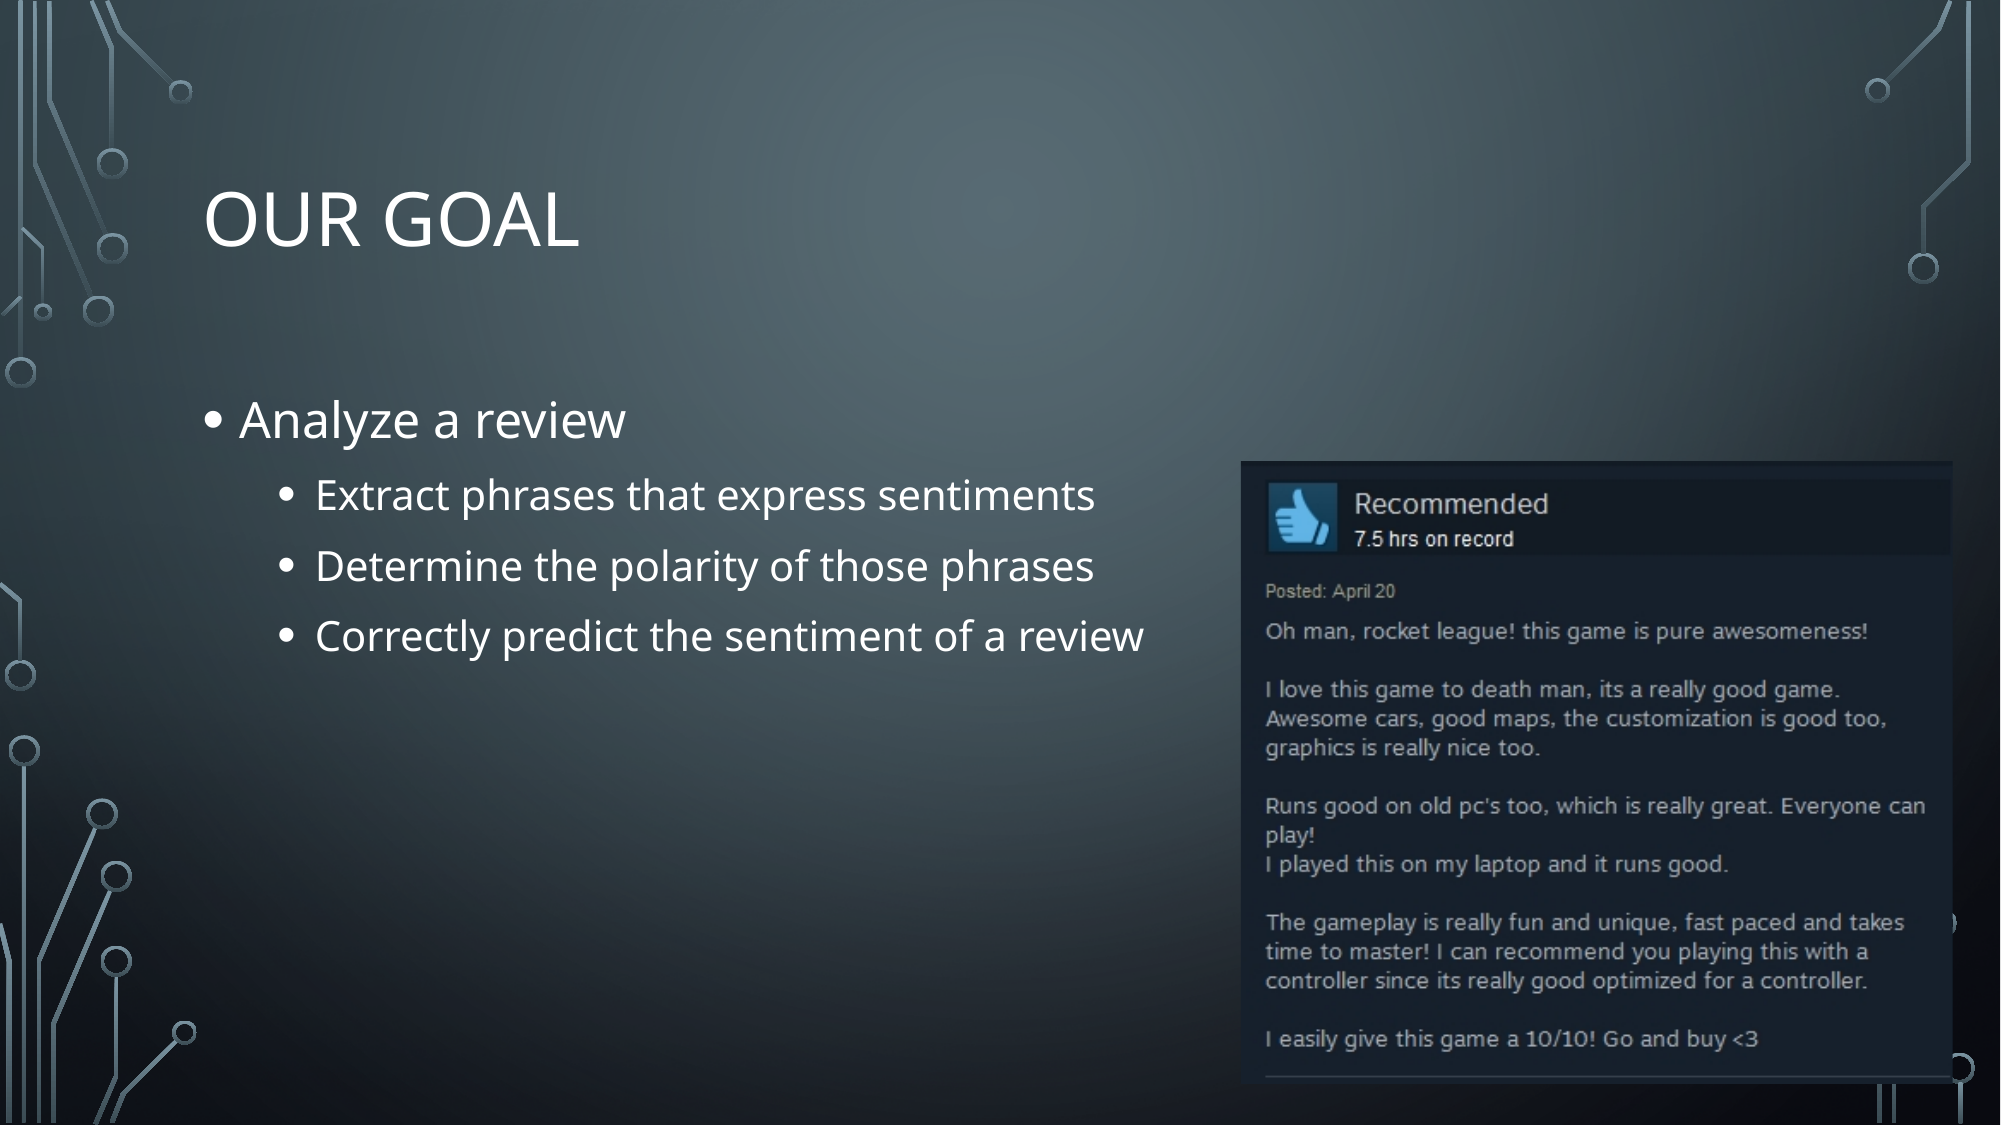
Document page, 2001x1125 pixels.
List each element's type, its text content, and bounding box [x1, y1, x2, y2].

picture [1240, 461, 1953, 1084]
title Our goal [187, 101, 1813, 344]
list Analyze a review Extract phrases that express sentiments Determine the polarity of those phrases Correctly predict the sentiment of a review [187, 369, 1813, 950]
